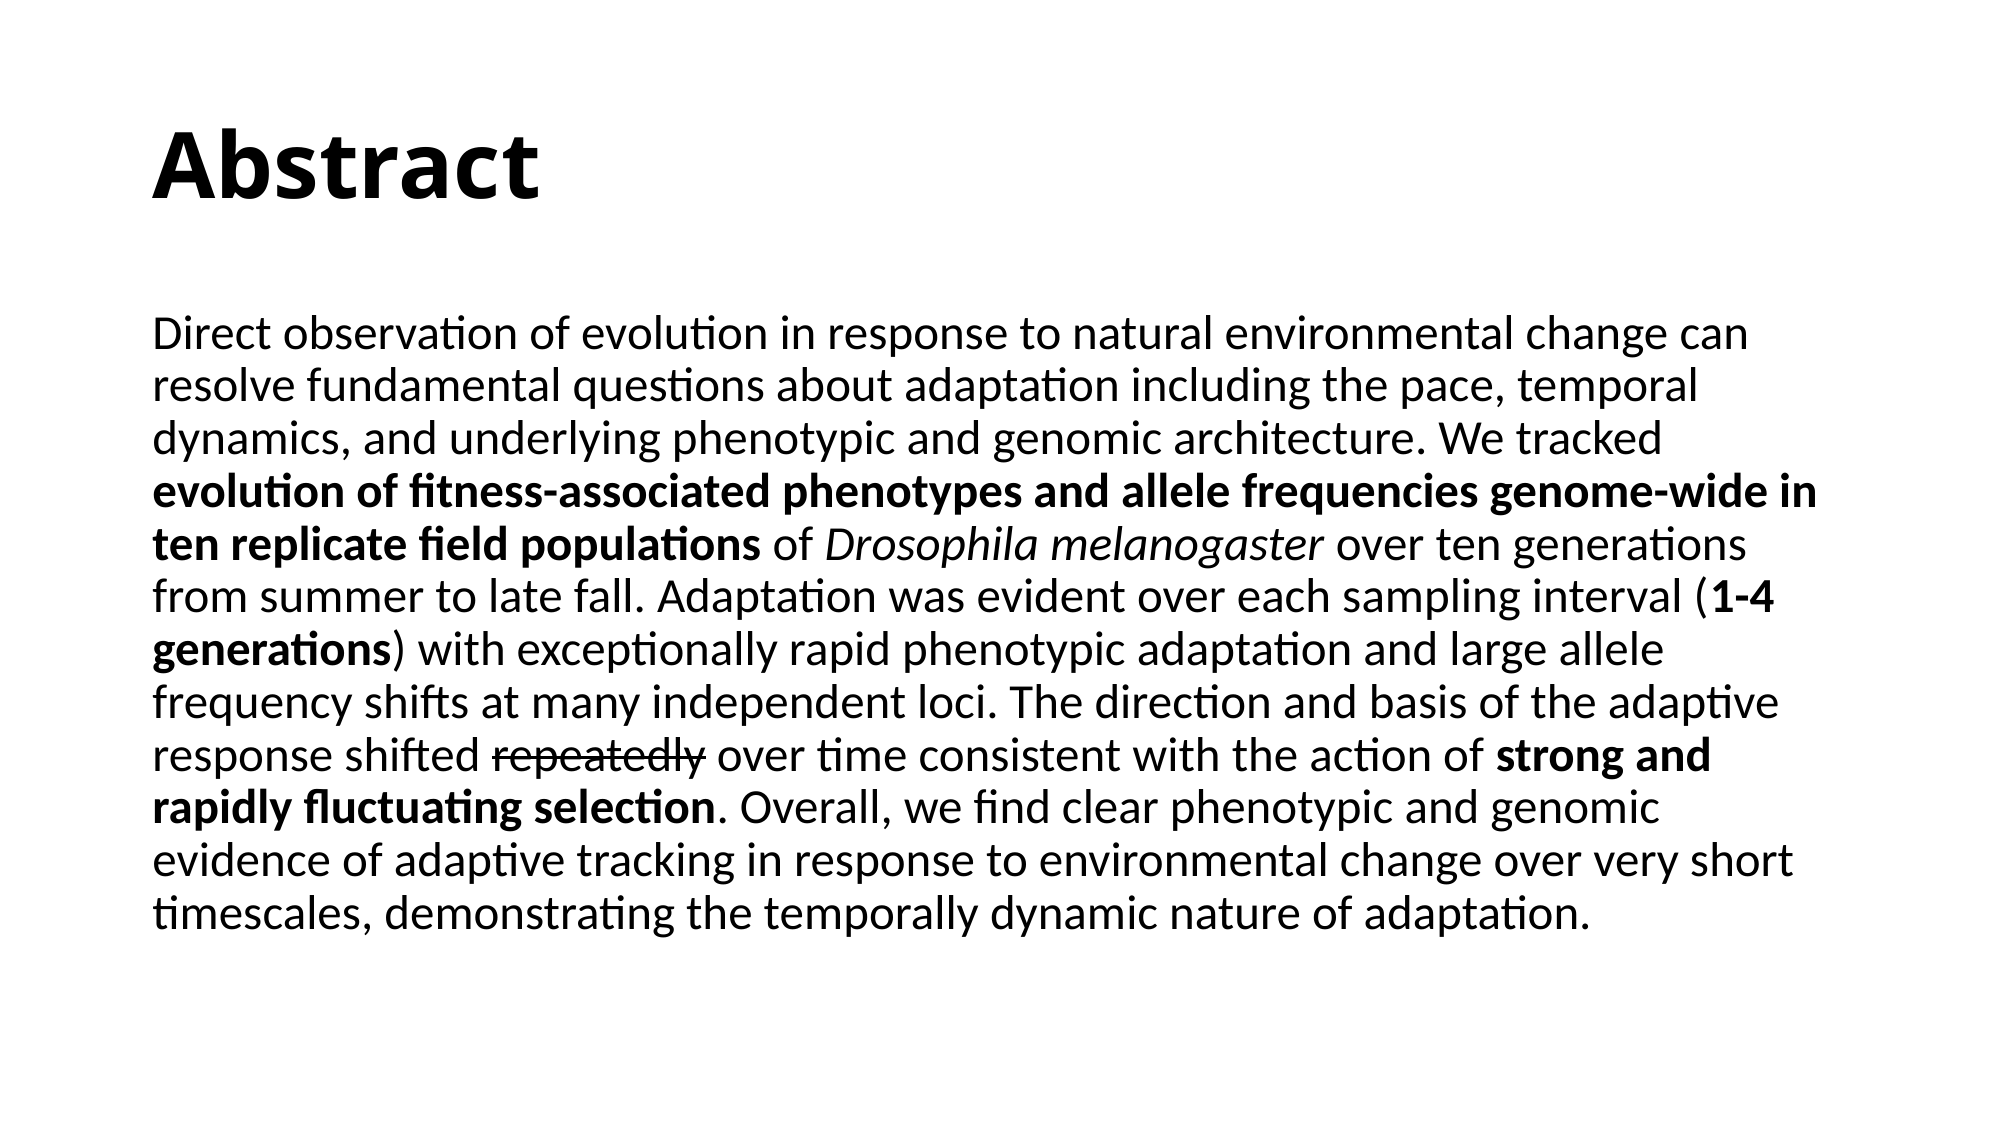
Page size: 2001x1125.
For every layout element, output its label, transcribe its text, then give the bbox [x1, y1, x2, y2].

title Abstract [137, 59, 1863, 278]
list Direct observation of evolution in response to natural environmental change can resolve fundamental questions about adaptation including the pace, temporal dynamics, and underlying phenotypic and genomic architecture. We tracked evolution of fitness-associated phenotypes and allele frequencies genome-wide in ten replicate field populations of Drosophila melanogaster over ten generations from summer to late fall. Adaptation was evident over each sampling interval (1-4 generations) with exceptionally rapid phenotypic adaptation and large allele frequency shifts at many independent loci. The direction and basis of the adaptive response shifted repeatedly over time consistent with the action of strong and rapidly fluctuating selection. Overall, we find clear phenotypic and genomic evidence of adaptive tracking in response to environmental change over very short timescales, demonstrating the temporally dynamic nature of adaptation. [137, 299, 1863, 1014]
